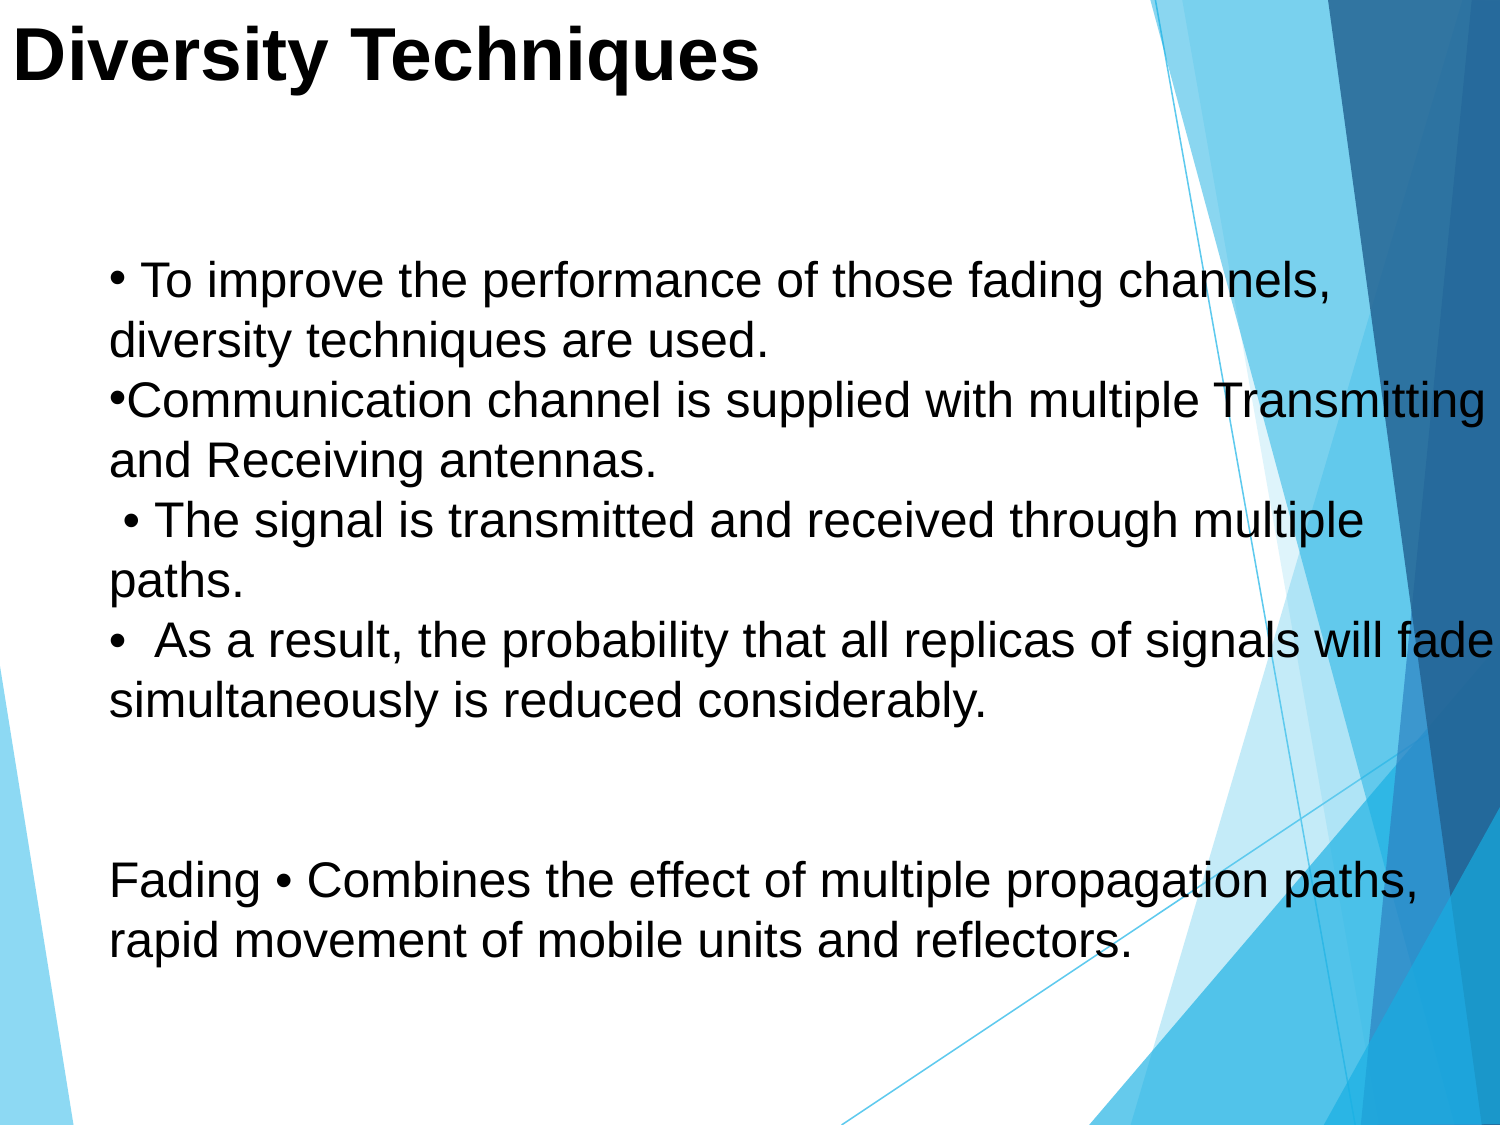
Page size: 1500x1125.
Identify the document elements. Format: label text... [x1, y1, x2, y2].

list To improve the performance of those fading channels, diversity techniques are used. Communication channel is supplied with multiple Transmitting and Receiving antennas. • The signal is transmitted and received through multiple paths. • As a result, the probability that all replicas of signals will fade simultaneously is reduced considerably. Fading • Combines the effect of multiple propagation paths, rapid movement of mobile units and reflectors. [108, 247, 1500, 1035]
title Diversity Techniques [12, 5, 1100, 279]
